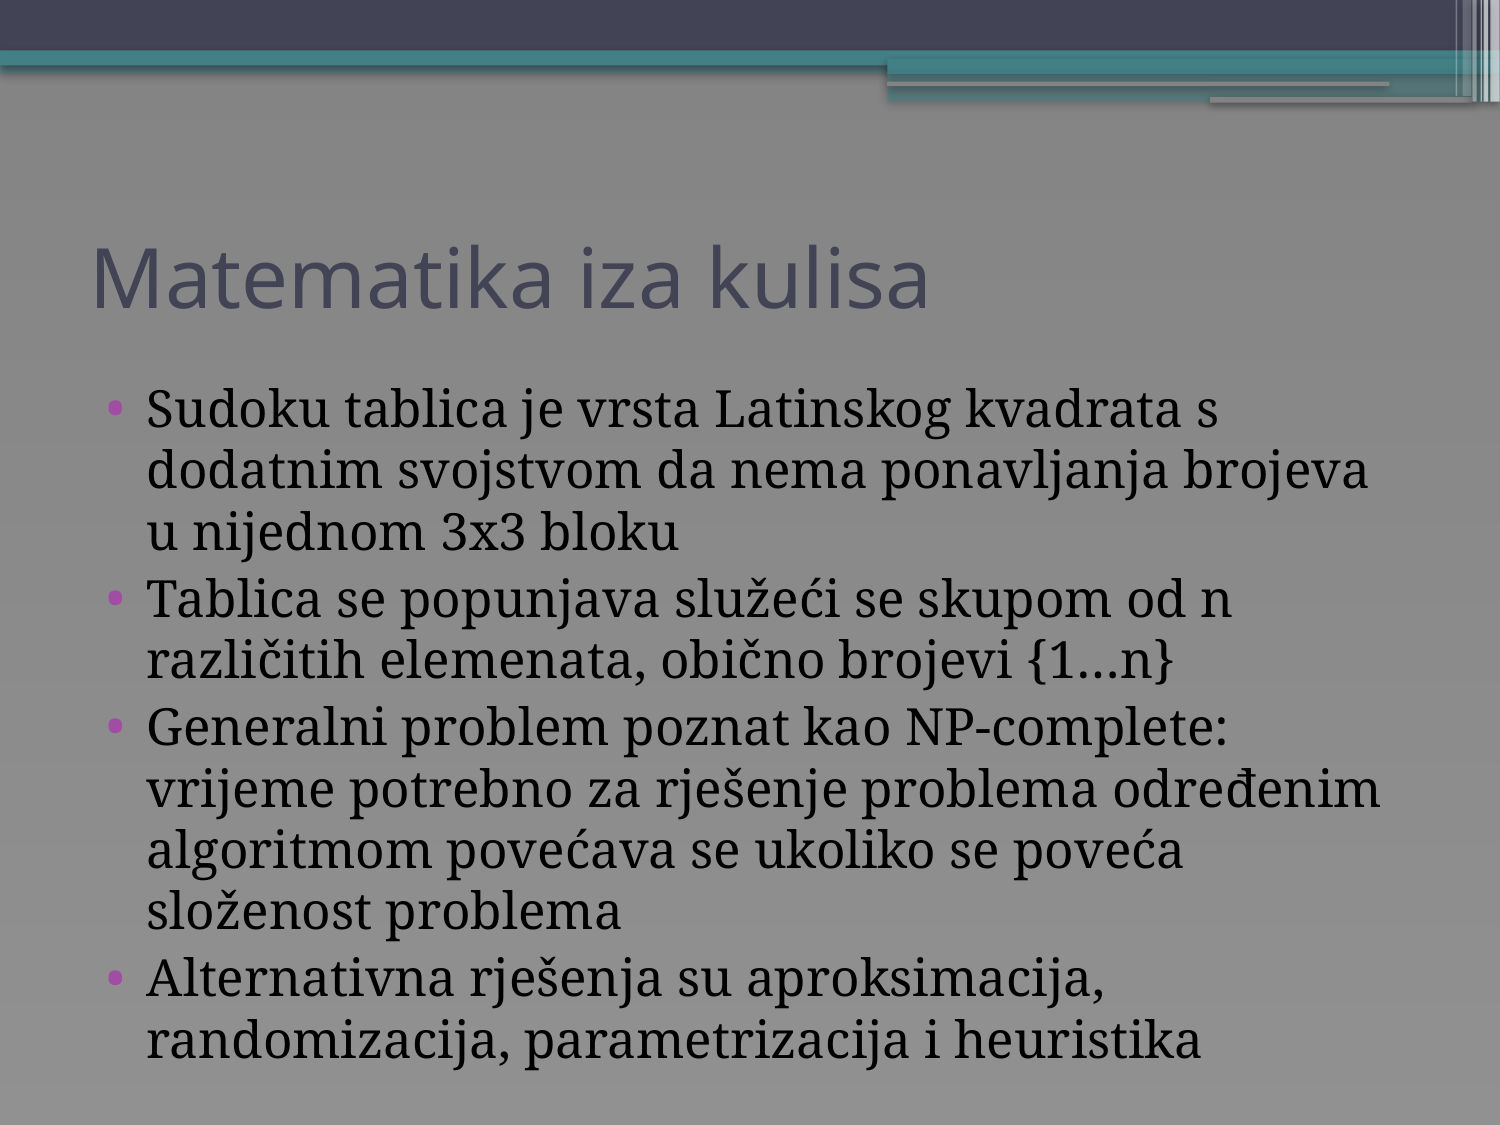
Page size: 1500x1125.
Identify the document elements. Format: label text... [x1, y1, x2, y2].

title Matematika iza kulisa [75, 187, 1425, 363]
list Sudoku tablica je vrsta Latinskog kvadrata s dodatnim svojstvom da nema ponavljanja brojeva u nijednom 3x3 bloku Tablica se popunjava služeći se skupom od n različitih elemenata, obično brojevi {1…n} Generalni problem poznat kao NP-complete: vrijeme potrebno za rješenje problema određenim algoritmom povećava se ukoliko se poveća složenost problema Alternativna rješenja su aproksimacija, randomizacija, parametrizacija i heuristika [75, 368, 1425, 1079]
